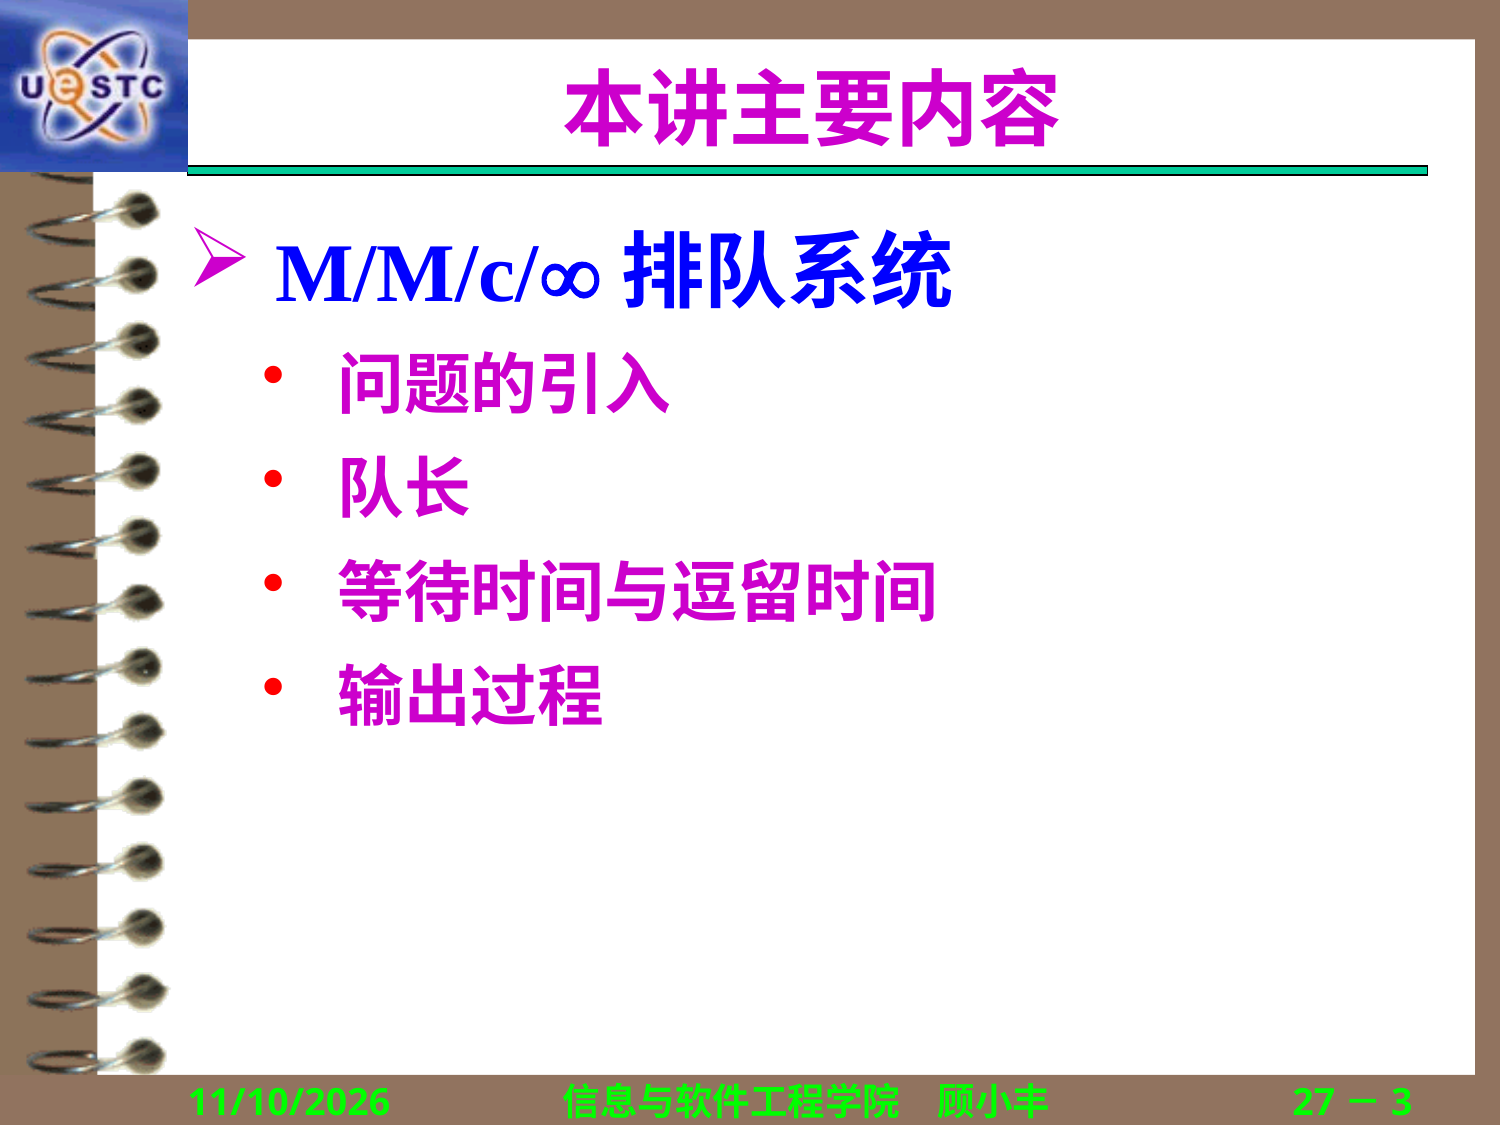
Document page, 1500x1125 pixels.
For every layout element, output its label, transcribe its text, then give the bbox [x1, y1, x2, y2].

footer 信息与软件工程学院 顾小丰 [462, 1077, 1151, 1123]
picture [0, 0, 194, 1075]
list M/M/c/排队系统 问题的引入 队长 等待时间与逗留时间 输出过程 [187, 188, 1425, 740]
title 本讲主要内容 [200, 56, 1425, 157]
slide_number 27－3 [1162, 1077, 1413, 1123]
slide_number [187, 1077, 462, 1123]
